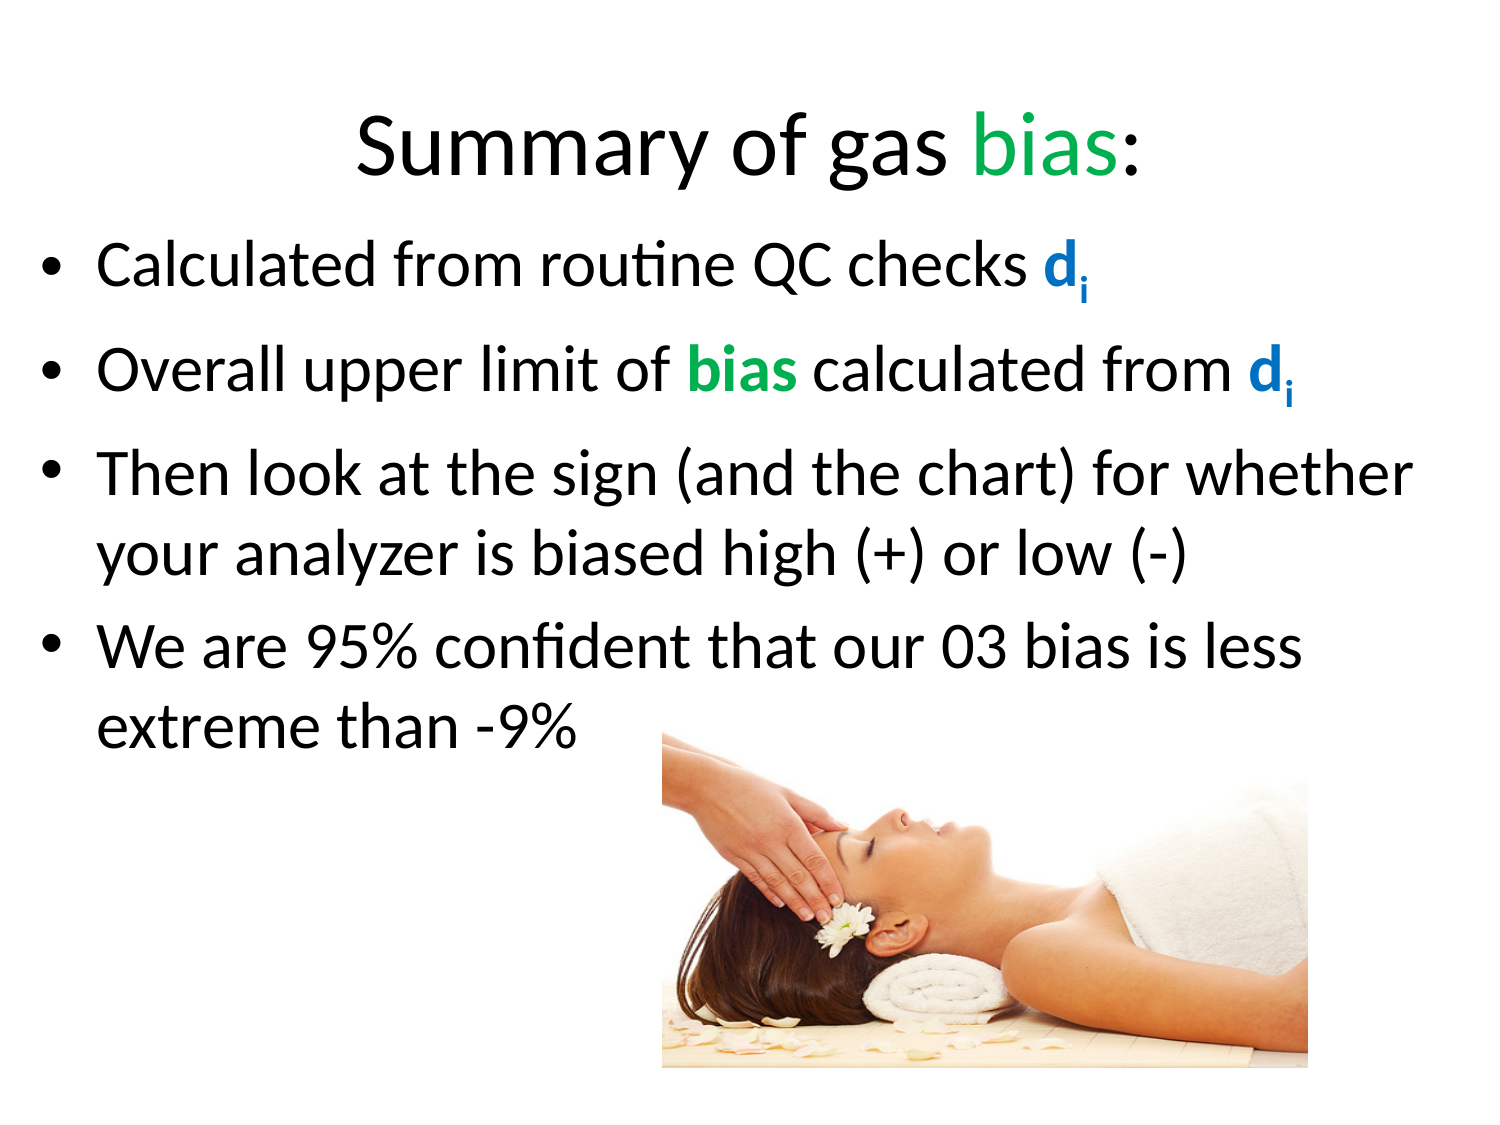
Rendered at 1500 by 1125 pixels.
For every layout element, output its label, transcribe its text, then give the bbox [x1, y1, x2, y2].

title Summary of gas bias: [75, 45, 1425, 212]
picture [662, 712, 1308, 1068]
list Calculated from routine QC checks di Overall upper limit of bias calculated from di Then look at the sign (and the chart) for whether your analyzer is biased high (+) or low (-) We are 95% confident that our 03 bias is less extreme than -9% [24, 212, 1463, 1005]
